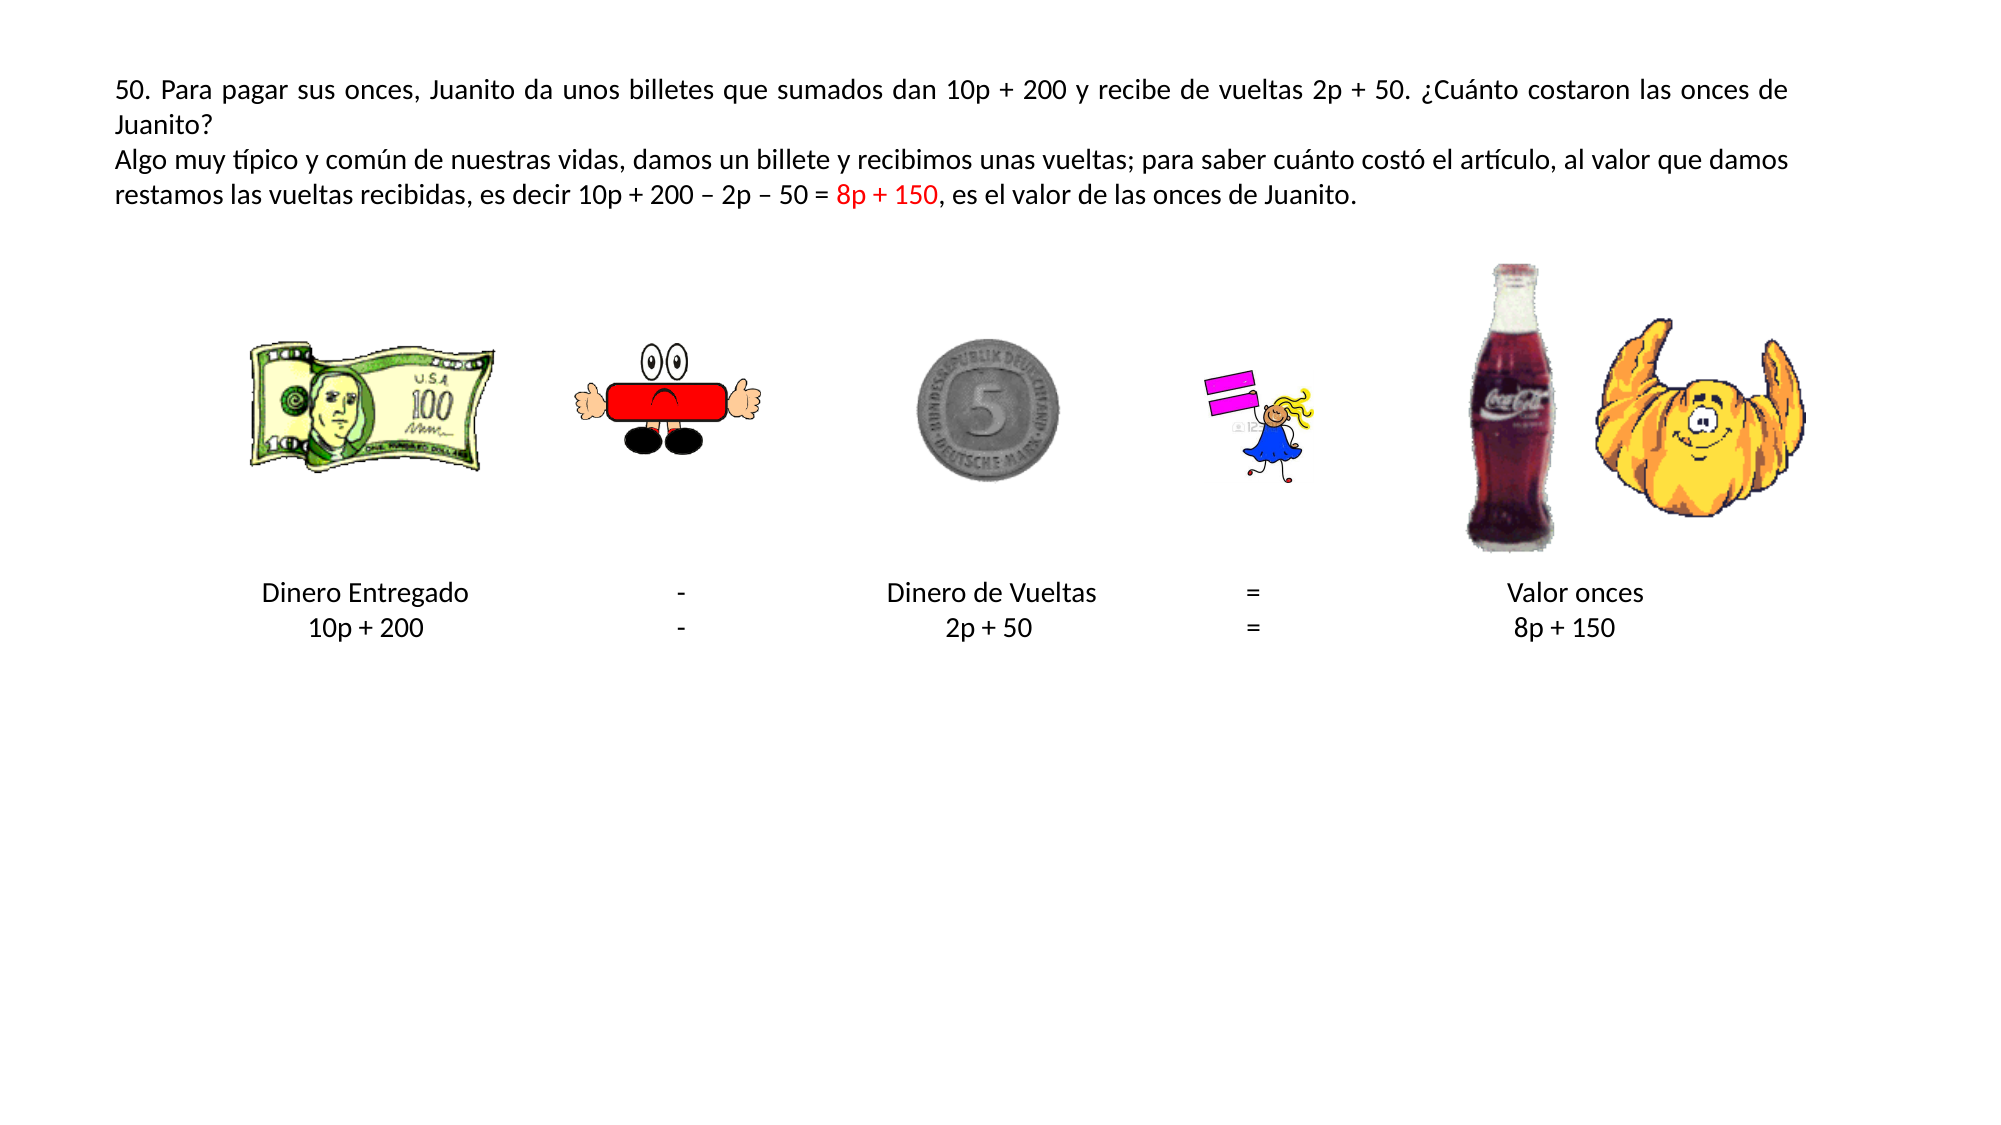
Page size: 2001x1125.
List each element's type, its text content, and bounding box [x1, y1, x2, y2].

picture [574, 343, 761, 455]
picture [1331, 256, 1806, 560]
picture [910, 336, 1067, 484]
picture [247, 321, 532, 494]
picture [1204, 370, 1314, 483]
text_box 50. Para pagar sus onces, Juanito da unos billetes que sumados dan 10p + 200 y recibe de vueltas 2p + 50. ¿Cuánto costaron las onces de Juanito? Algo muy típico y común de nuestras vidas, damos un billete y recibimos unas vueltas; para saber cuánto costó el artículo, al valor que damos restamos las vueltas recibidas, es decir 10p + 200 – 2p – 50 = 8p + 150, es el valor de las onces de Juanito. [99, 62, 1805, 253]
text_box Dinero Entregado - Dinero de Vueltas = Valor onces 10p + 200 - 2p + 50 = 8p + 150 [247, 565, 1768, 651]
